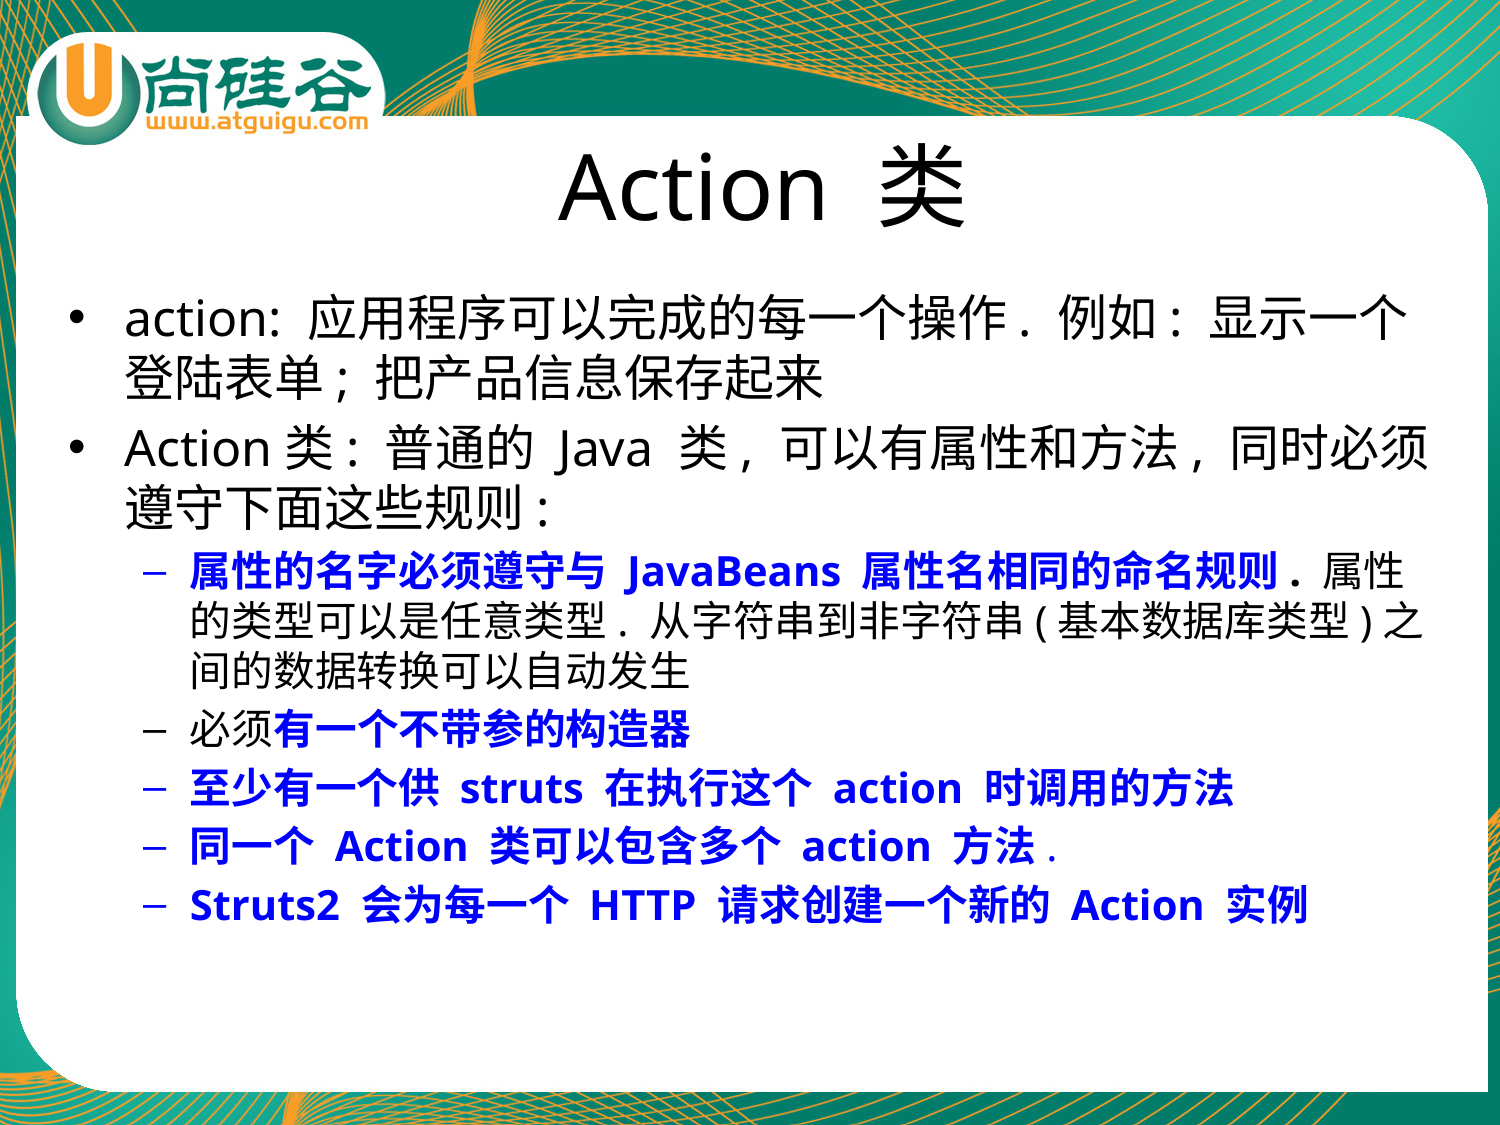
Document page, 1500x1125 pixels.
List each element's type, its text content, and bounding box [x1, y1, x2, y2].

list action: 应用程序可以完成的每一个操作. 例如: 显示一个登陆表单; 把产品信息保存起来 Action类: 普通的 Java 类, 可以有属性和方法, 同时必须遵守下面这些规则: 属性的名字必须遵守与 JavaBeans 属性名相同的命名规则. 属性的类型可以是任意类型. 从字符串到非字符串(基本数据库类型)之间的数据转换可以自动发生 必须有一个不带参的构造器 至少有一个供 struts 在执行这个 action 时调用的方法 同一个 Action 类可以包含多个 action 方法. Struts2 会为每一个 HTTP 请求创建一个新的 Action 实例 [53, 278, 1459, 1022]
picture [0, 0, 1500, 1125]
title Action 类 [88, 113, 1439, 255]
